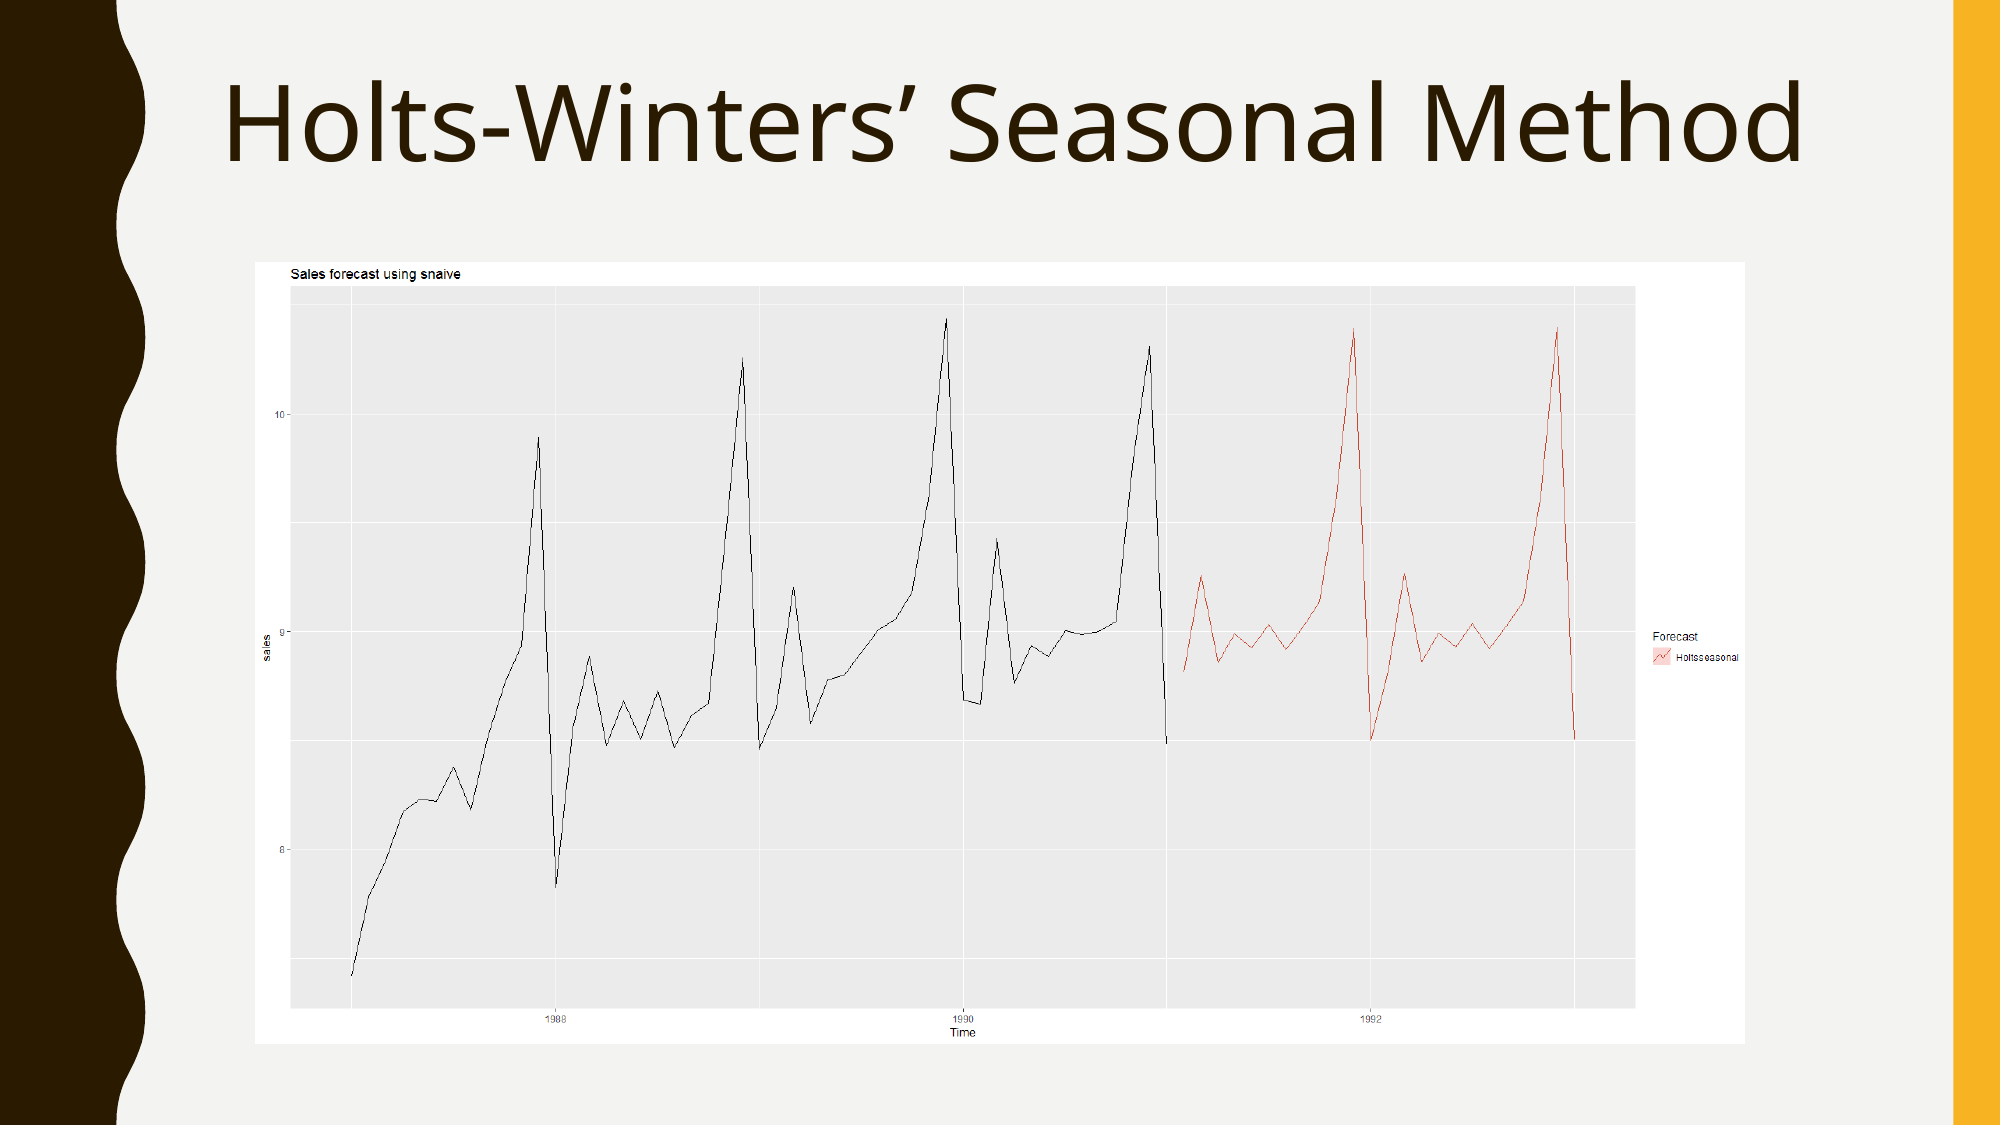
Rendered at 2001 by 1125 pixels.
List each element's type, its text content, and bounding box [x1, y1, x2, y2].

picture [254, 261, 1746, 1044]
title Holts-Winters’ Seasonal Method [205, 62, 1875, 308]
